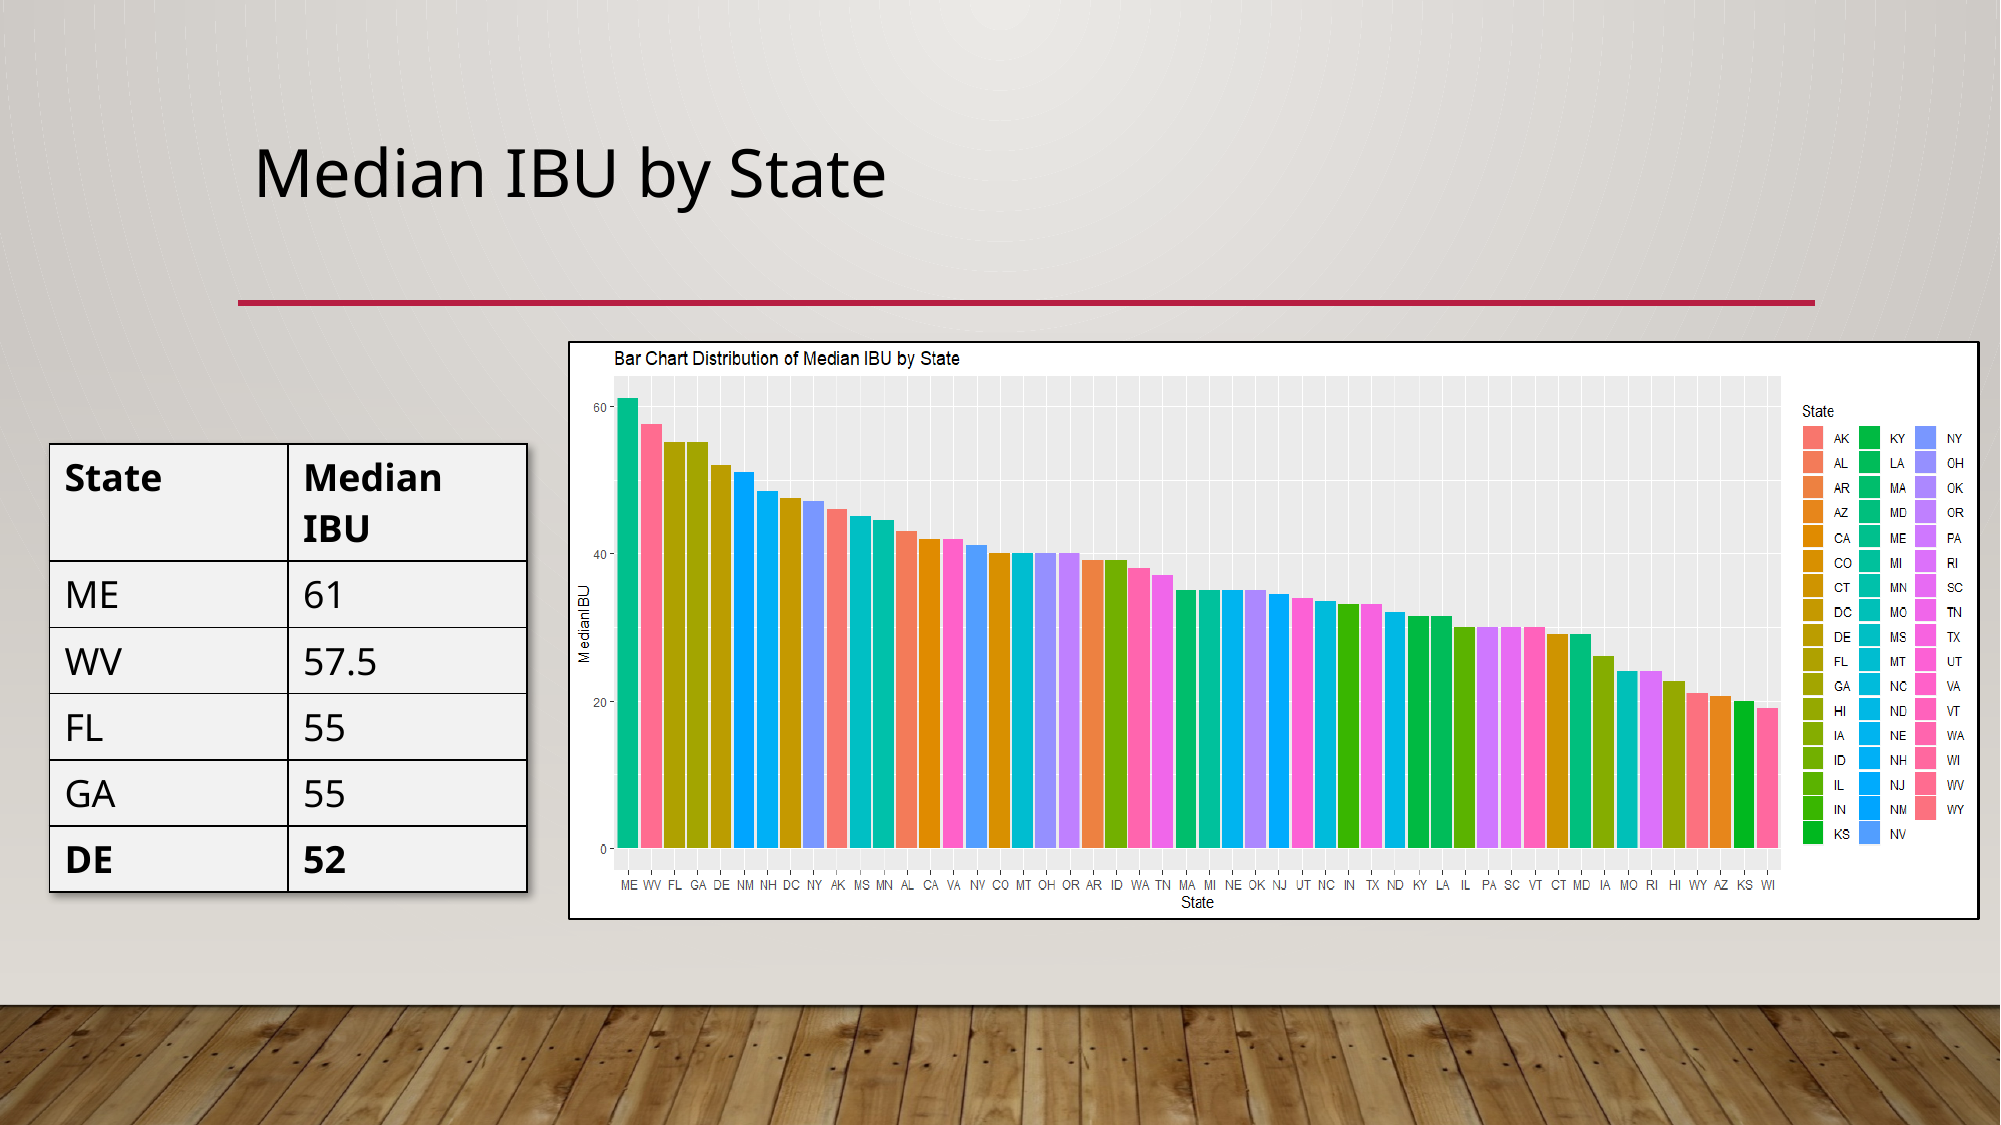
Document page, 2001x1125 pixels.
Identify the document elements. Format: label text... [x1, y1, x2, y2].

table_cell FL [50, 694, 287, 759]
table_cell 52 [289, 827, 526, 891]
table_header Median IBU [289, 445, 526, 560]
table_cell 57.5 [289, 628, 526, 693]
table_cell 61 [289, 562, 526, 627]
table_cell WV [50, 628, 287, 693]
table_cell 55 [289, 761, 526, 825]
table_cell 55 [289, 694, 526, 759]
table_cell ME [50, 562, 287, 627]
picture [0, 1005, 2000, 1125]
table_cell GA [50, 761, 287, 825]
picture [569, 342, 1978, 919]
table_cell DE [50, 827, 287, 891]
table_header State [50, 445, 287, 560]
title Median IBU by State [238, 131, 1814, 305]
